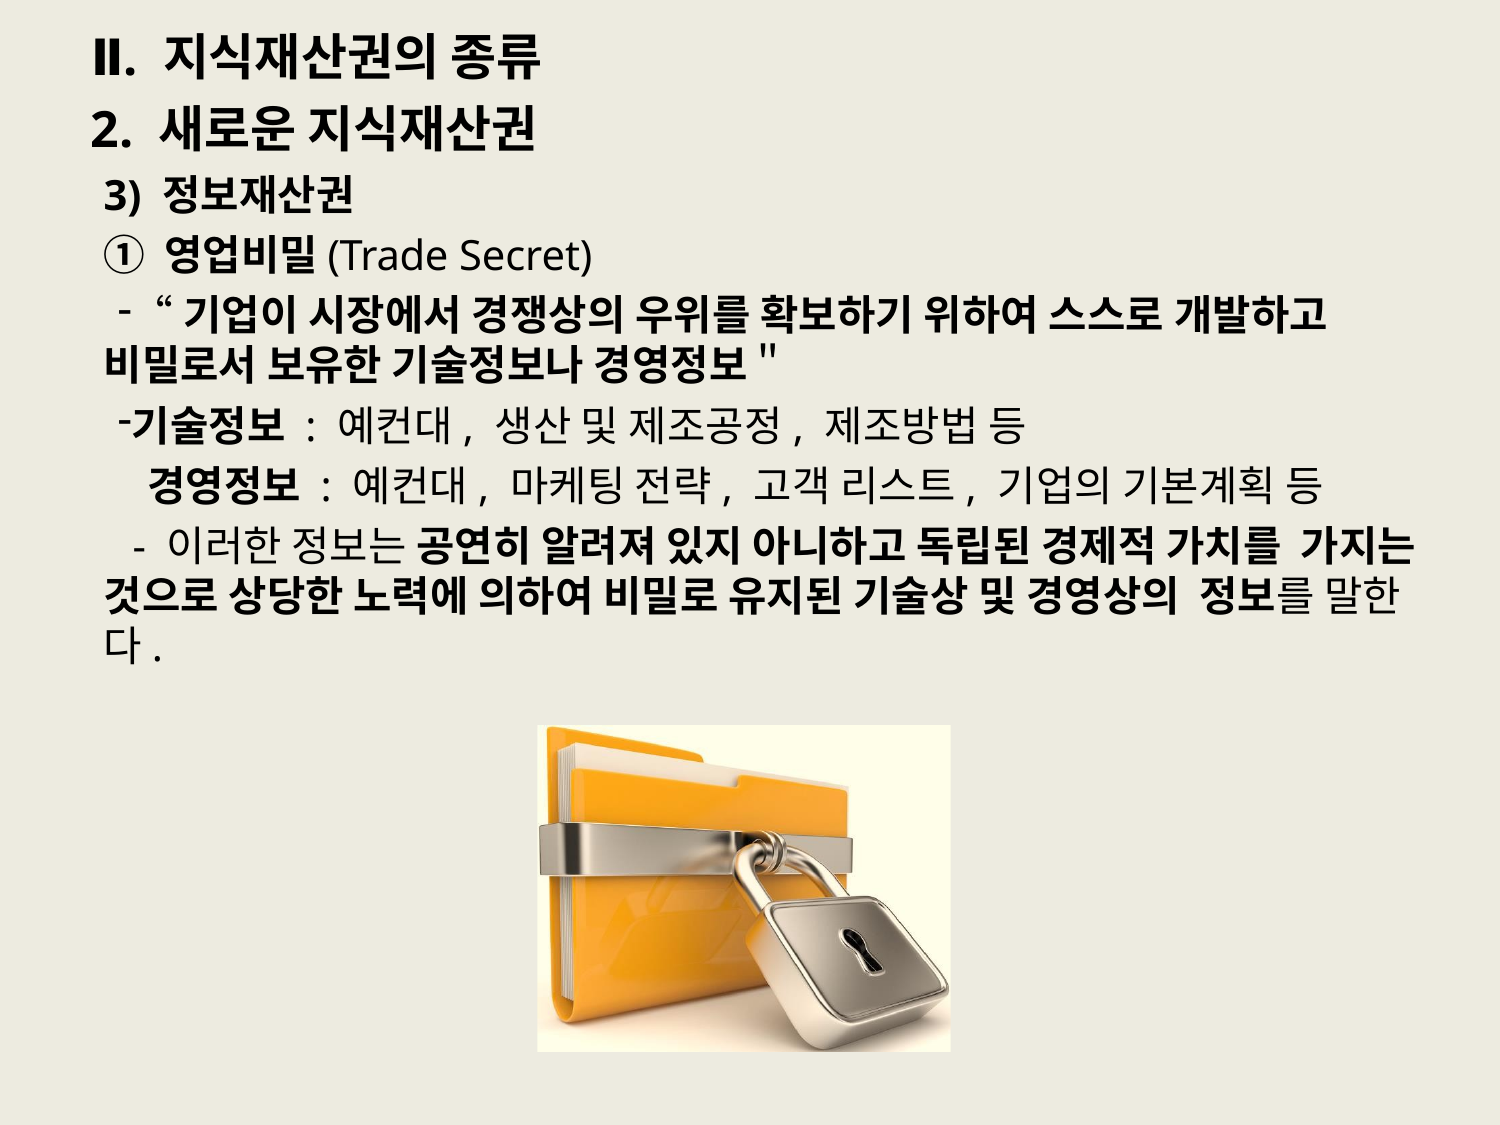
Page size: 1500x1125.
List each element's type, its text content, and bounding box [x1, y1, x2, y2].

text_box [537, 725, 951, 1052]
text_box 2. 새로운 지식재산권 3) 정보재산권 ① 영업비밀(Trade Secret) “기업이 시장에서 경쟁상의 우위를 확보하기 위하여 스스로 개발하고 비밀로서 보유한 기술정보나 경영정보＂ 기술정보 : 예컨대, 생산 및 제조공정, 제조방법 등 경영정보 : 예컨대, 마케팅 전략, 고객 리스트, 기업의 기본계획 등 - 이러한 정보는 공연히 알려져 있지 아니하고 독립된 경제적 가치를 가지는 것으로 상당한 노력에 의하여 비밀로 유지된 기술상 및 경영상의 정보를 말한다. [88, 81, 1446, 670]
title Ⅱ. 지식재산권의 종류 [88, 23, 592, 81]
